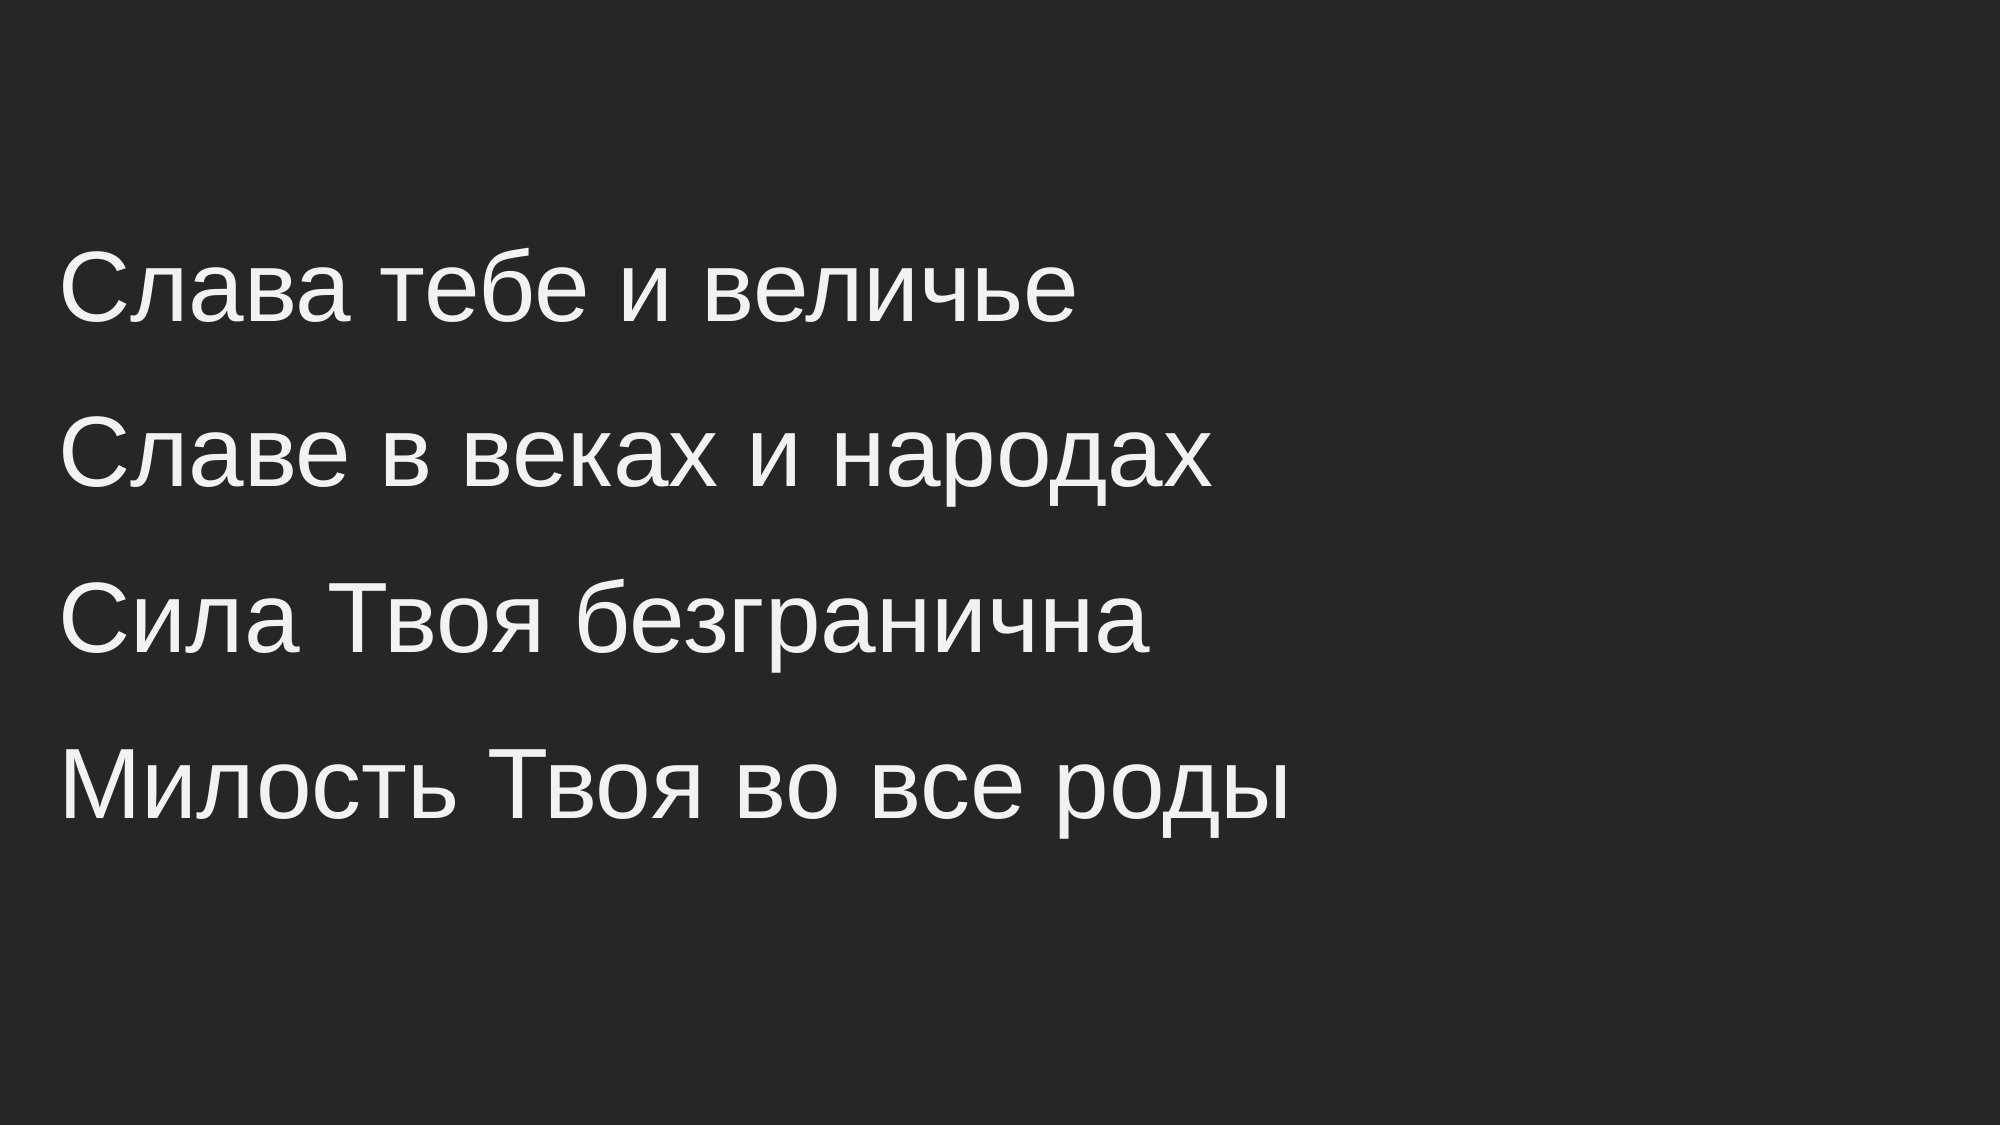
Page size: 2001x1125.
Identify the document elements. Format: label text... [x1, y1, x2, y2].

text_box Слава тебе и величье Славе в веках и народах Сила Твоя безгранична Милость Твоя во все роды [43, 213, 1948, 1125]
